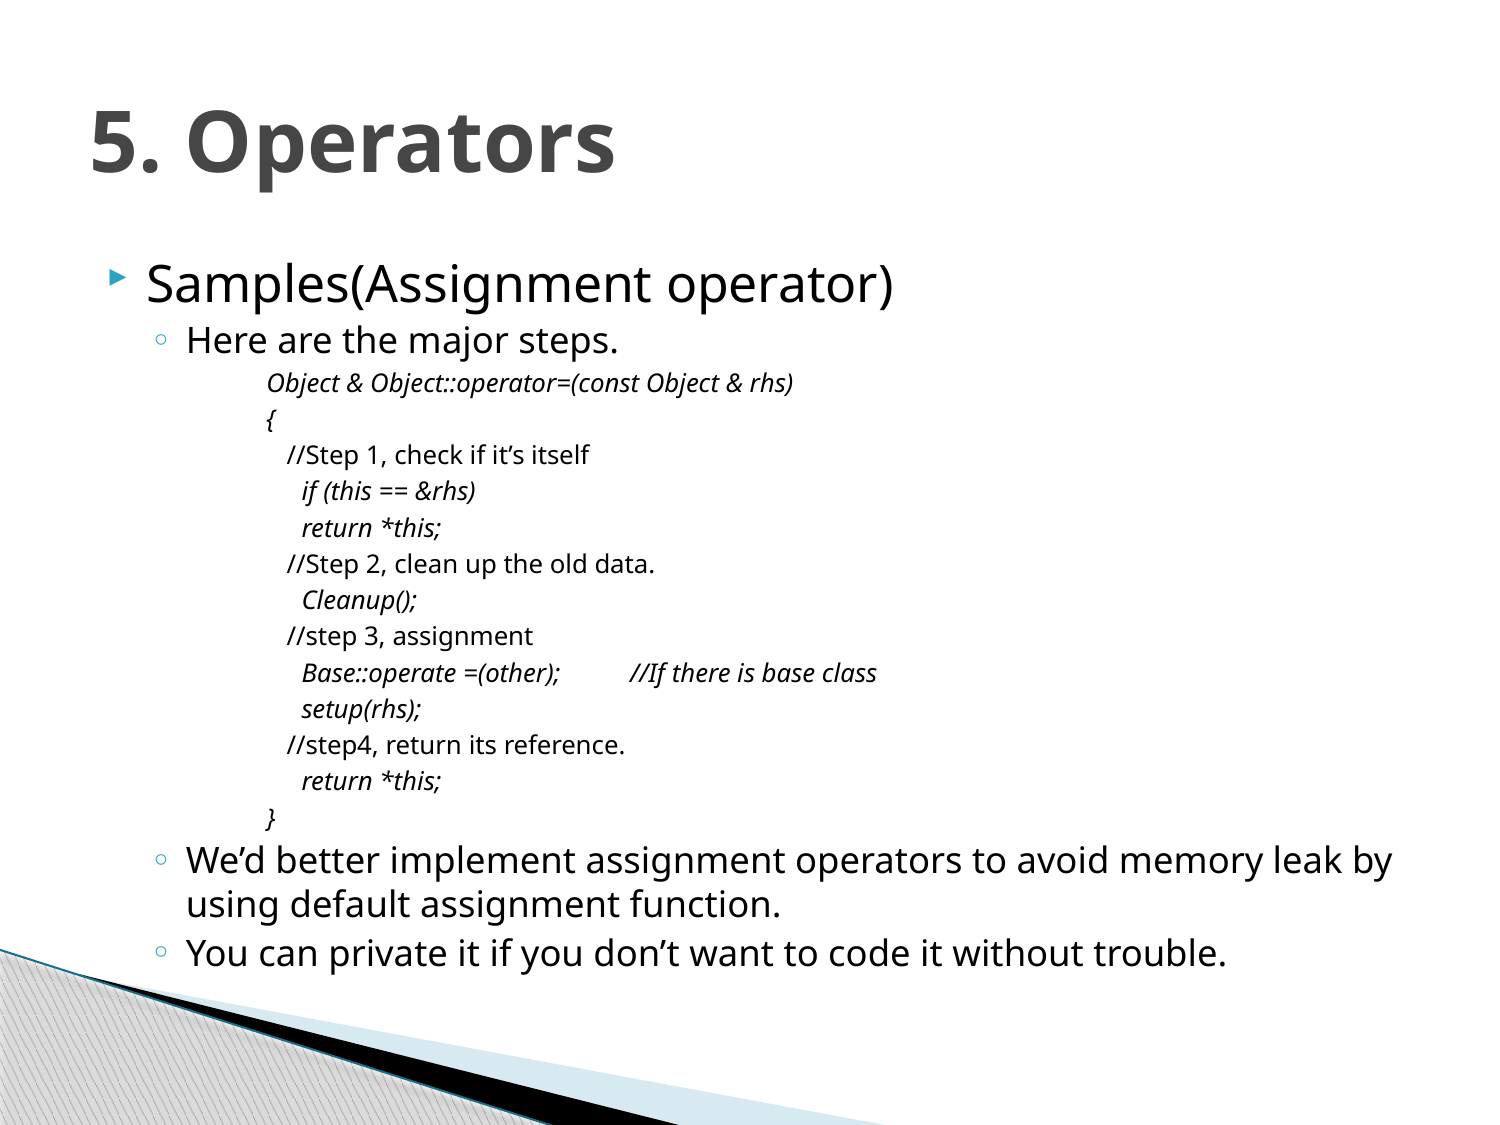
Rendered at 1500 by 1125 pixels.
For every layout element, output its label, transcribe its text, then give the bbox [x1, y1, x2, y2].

list Samples(Assignment operator) Here are the major steps. Object & Object::operator=(const Object & rhs) { //Step 1, check if it’s itself if (this == &rhs) return *this; //Step 2, clean up the old data. Cleanup(); //step 3, assignment Base::operate =(other); //If there is base class setup(rhs); //step4, return its reference. return *this; } We’d better implement assignment operators to avoid memory leak by using default assignment function. You can private it if you don’t want to code it without trouble. [75, 243, 1425, 986]
title 5. Operators [75, 45, 1425, 233]
